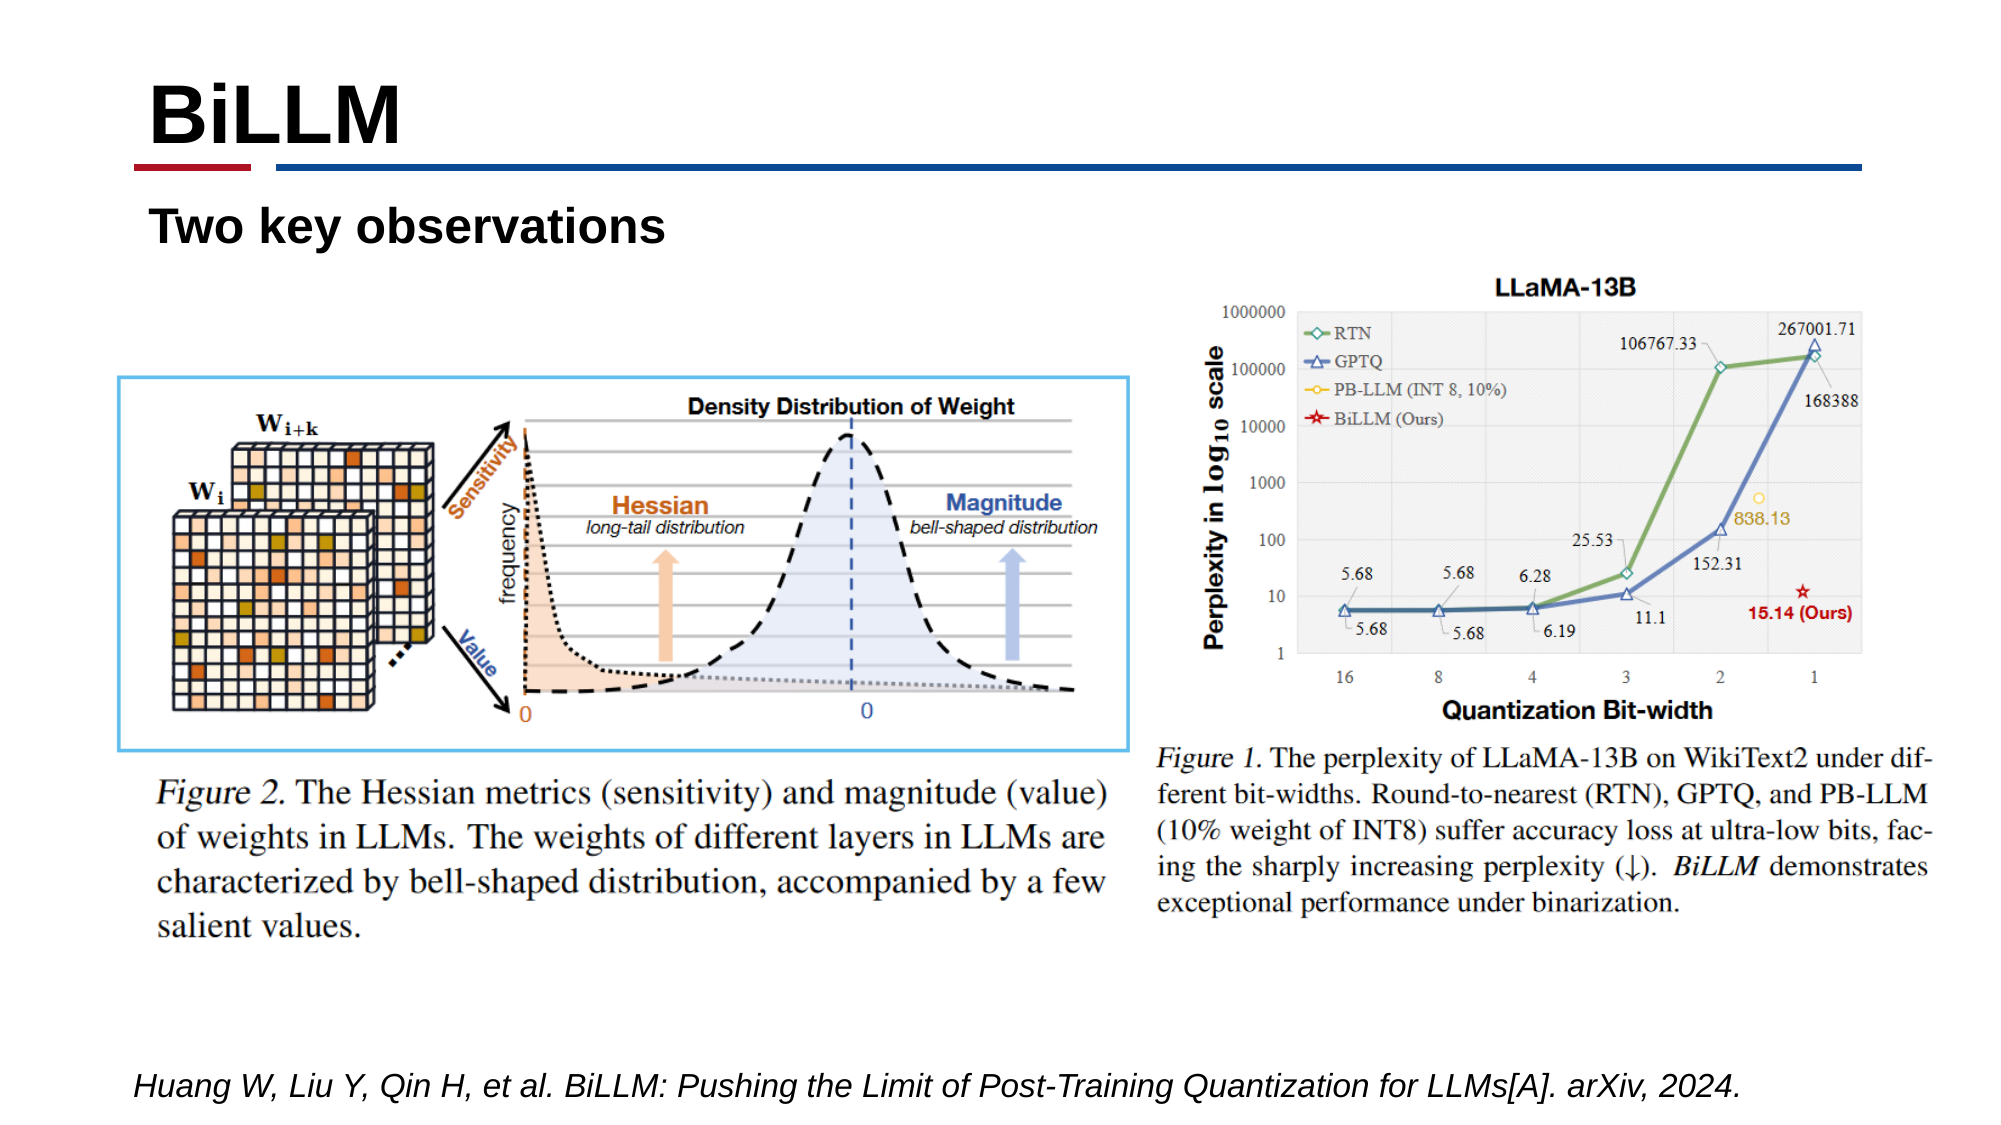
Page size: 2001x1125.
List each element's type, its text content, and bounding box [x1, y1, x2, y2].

picture [94, 254, 1963, 958]
title BiLLM [133, 0, 1859, 168]
text_box Huang W, Liu Y, Qin H, et al. BiLLM: Pushing the Limit of Post-Training Quantization for LLMs[A]. arXiv, 2024. [118, 1057, 1833, 1112]
text_box Two key observations [133, 185, 748, 261]
